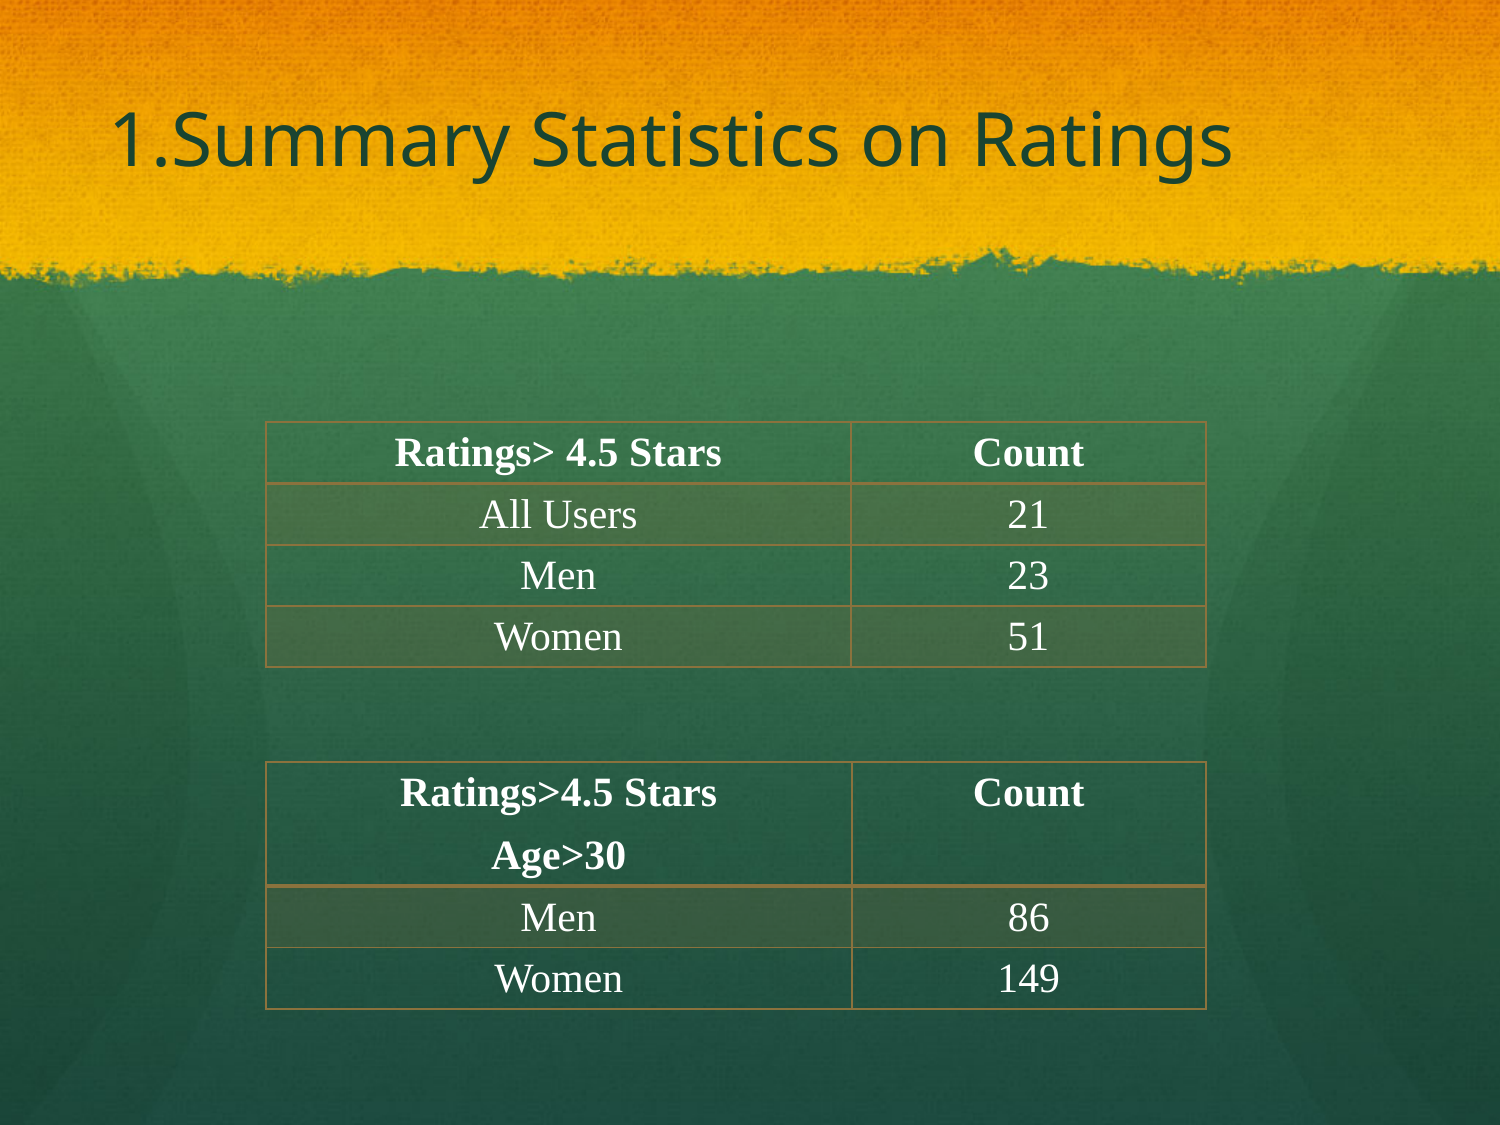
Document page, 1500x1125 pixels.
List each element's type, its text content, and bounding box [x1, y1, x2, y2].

table_cell 21 [852, 485, 1205, 544]
table_cell 86 [853, 888, 1205, 947]
table_cell 51 [852, 607, 1205, 666]
table_header Count [853, 763, 1205, 884]
title 1.Summary Statistics on Ratings [57, 94, 1307, 270]
table_cell 149 [853, 948, 1205, 1008]
table_header Count [852, 423, 1205, 482]
table_cell 23 [852, 546, 1205, 605]
table_cell Men [267, 546, 850, 605]
table_cell Women [267, 948, 851, 1008]
table_cell Men [267, 888, 851, 947]
table_cell All Users [267, 485, 850, 544]
table_cell Women [267, 607, 850, 666]
picture [0, 0, 1500, 1125]
table_header Ratings> 4.5 Stars [267, 423, 850, 482]
table_header Ratings>4.5 Stars Age>30 [267, 763, 851, 884]
